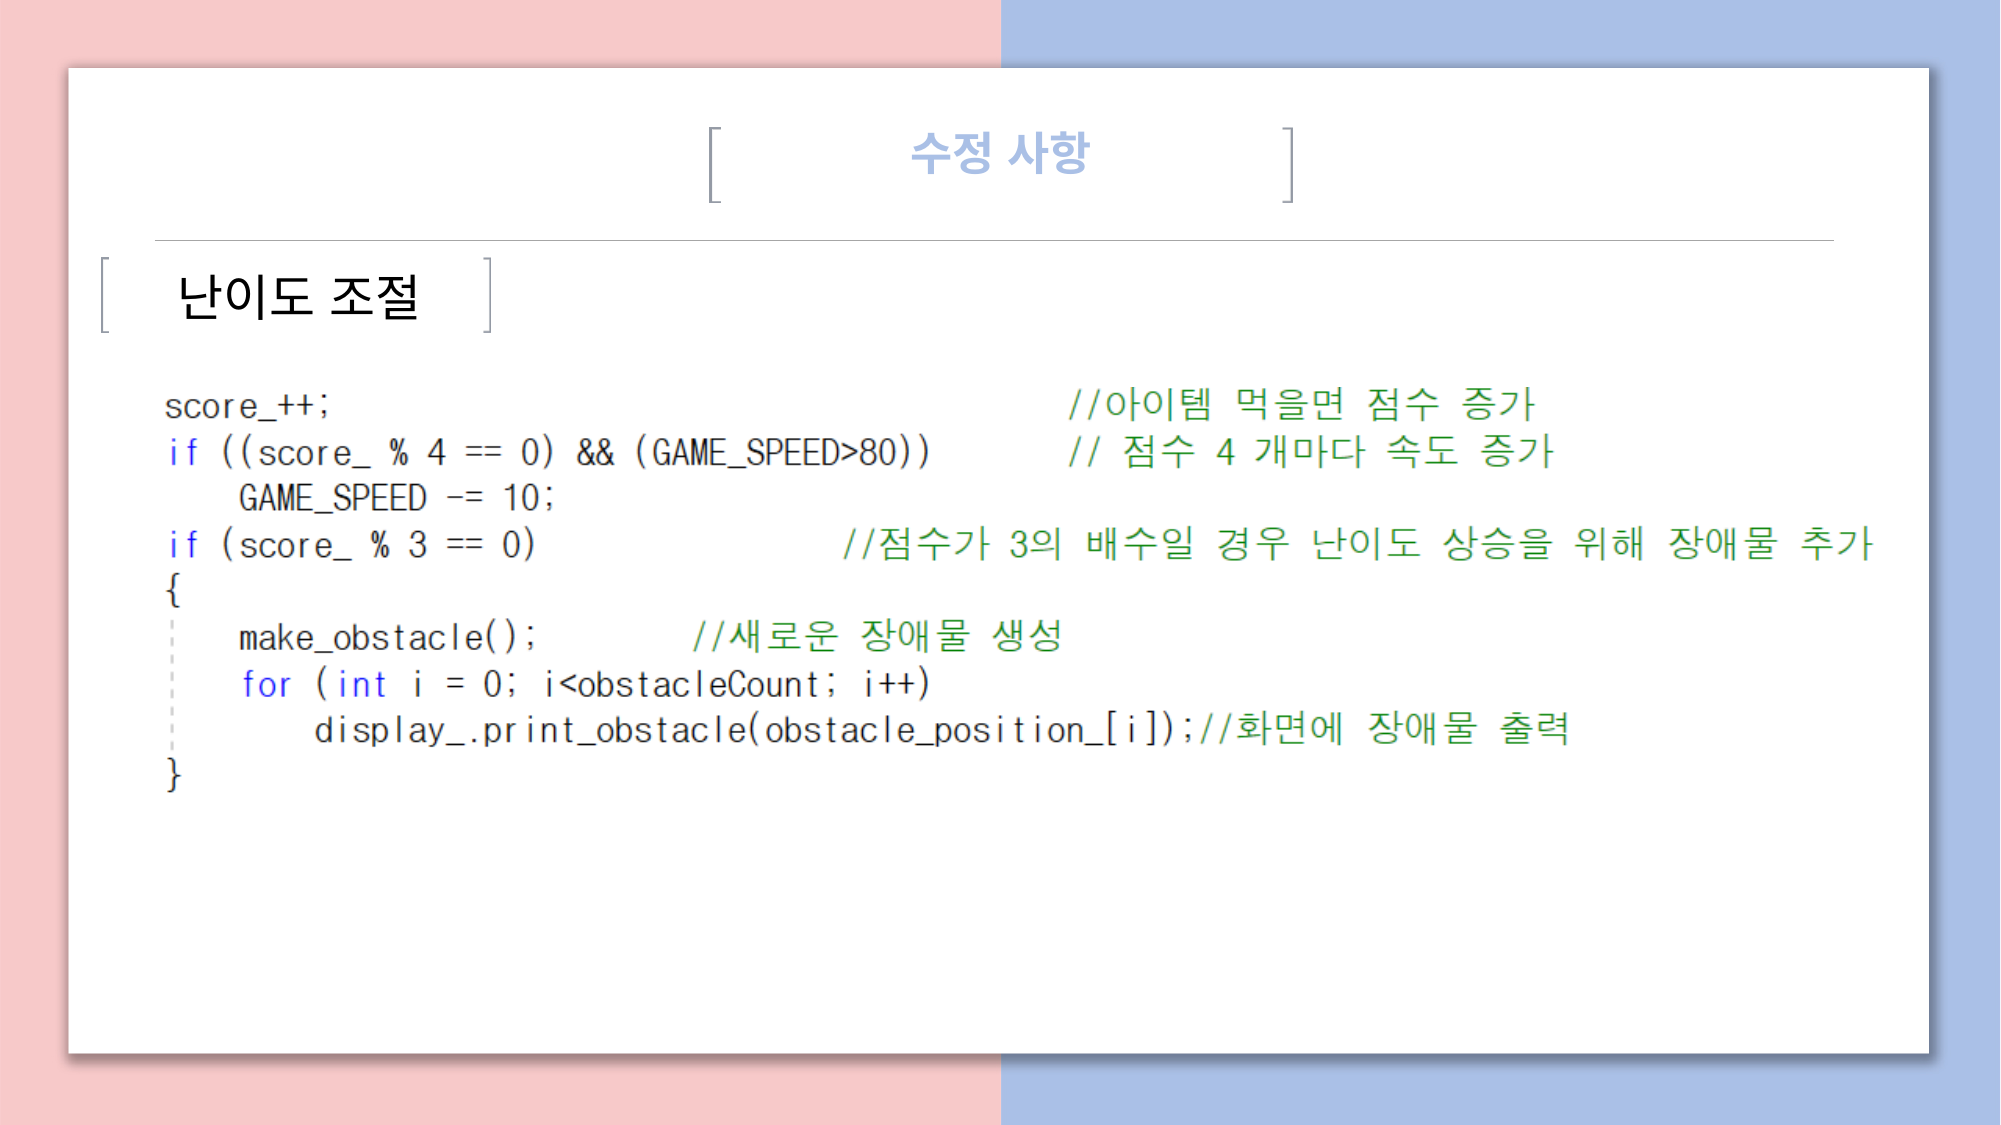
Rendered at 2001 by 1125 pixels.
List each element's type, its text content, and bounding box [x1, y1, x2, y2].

text_box 수정 사항 [363, 102, 1639, 209]
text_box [101, 257, 491, 333]
picture [0, 0, 2001, 1125]
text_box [709, 127, 1293, 203]
